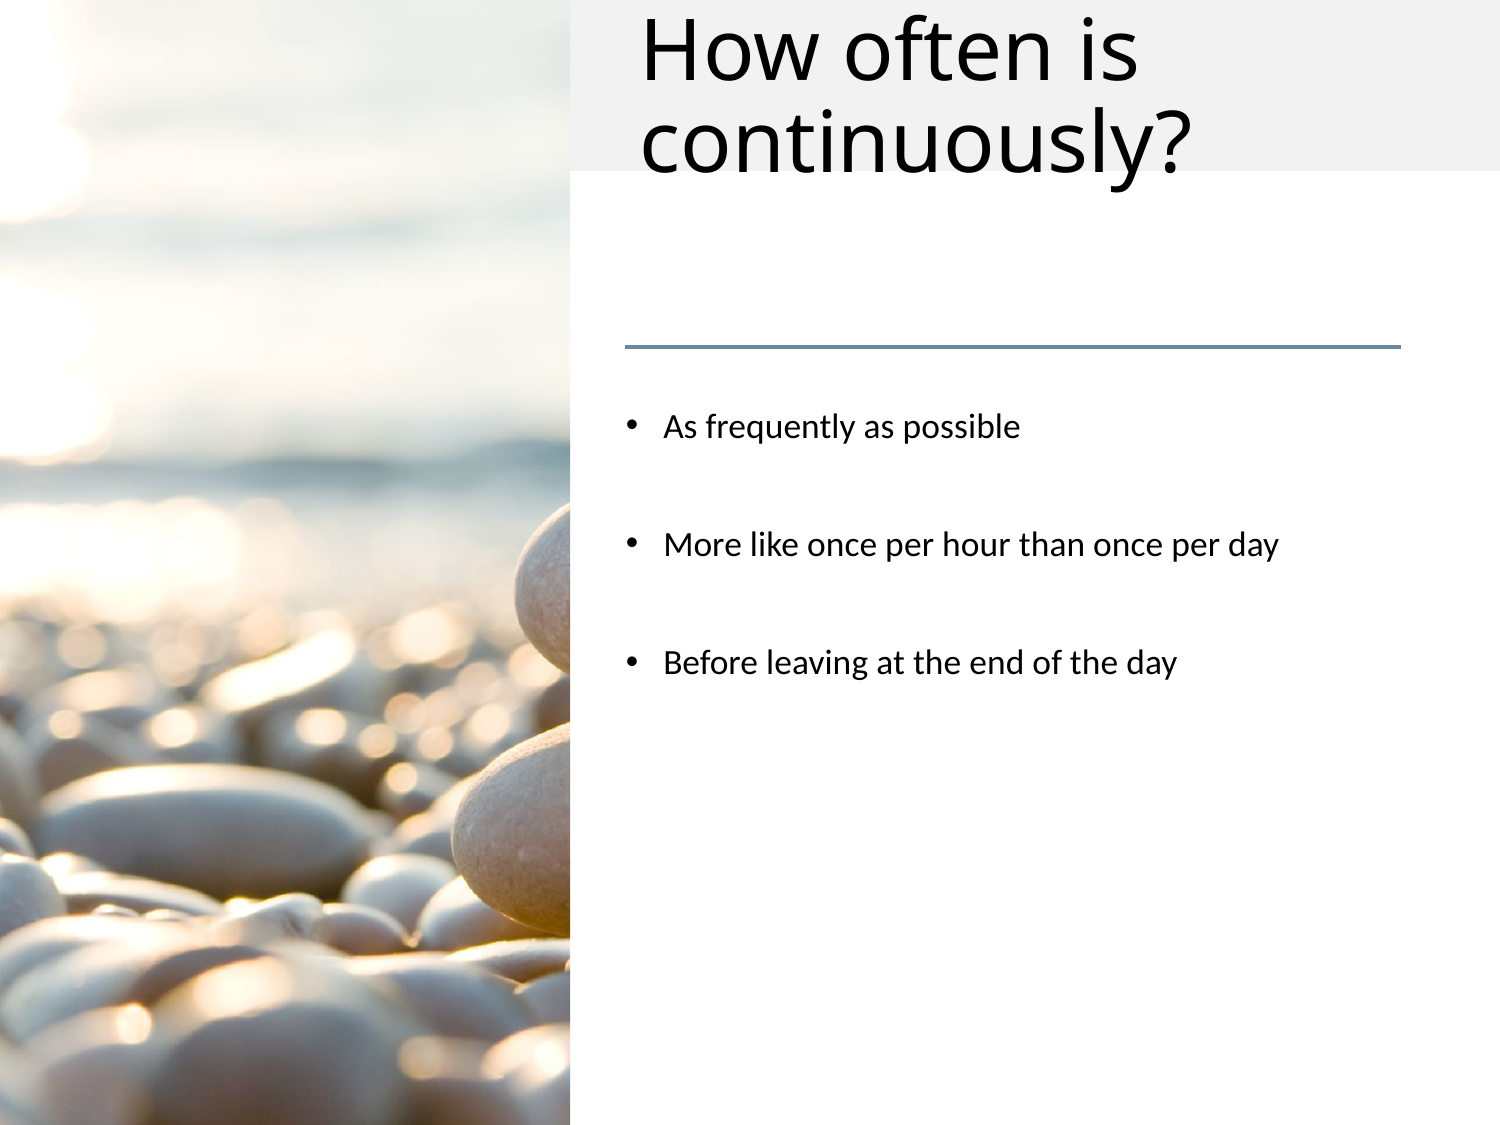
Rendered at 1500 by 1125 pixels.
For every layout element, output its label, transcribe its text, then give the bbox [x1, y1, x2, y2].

list As frequently as possible More like once per hour than once per day Before leaving at the end of the day [610, 399, 1422, 1021]
title How often is continuously? [625, 0, 1436, 199]
picture [0, 0, 571, 1125]
